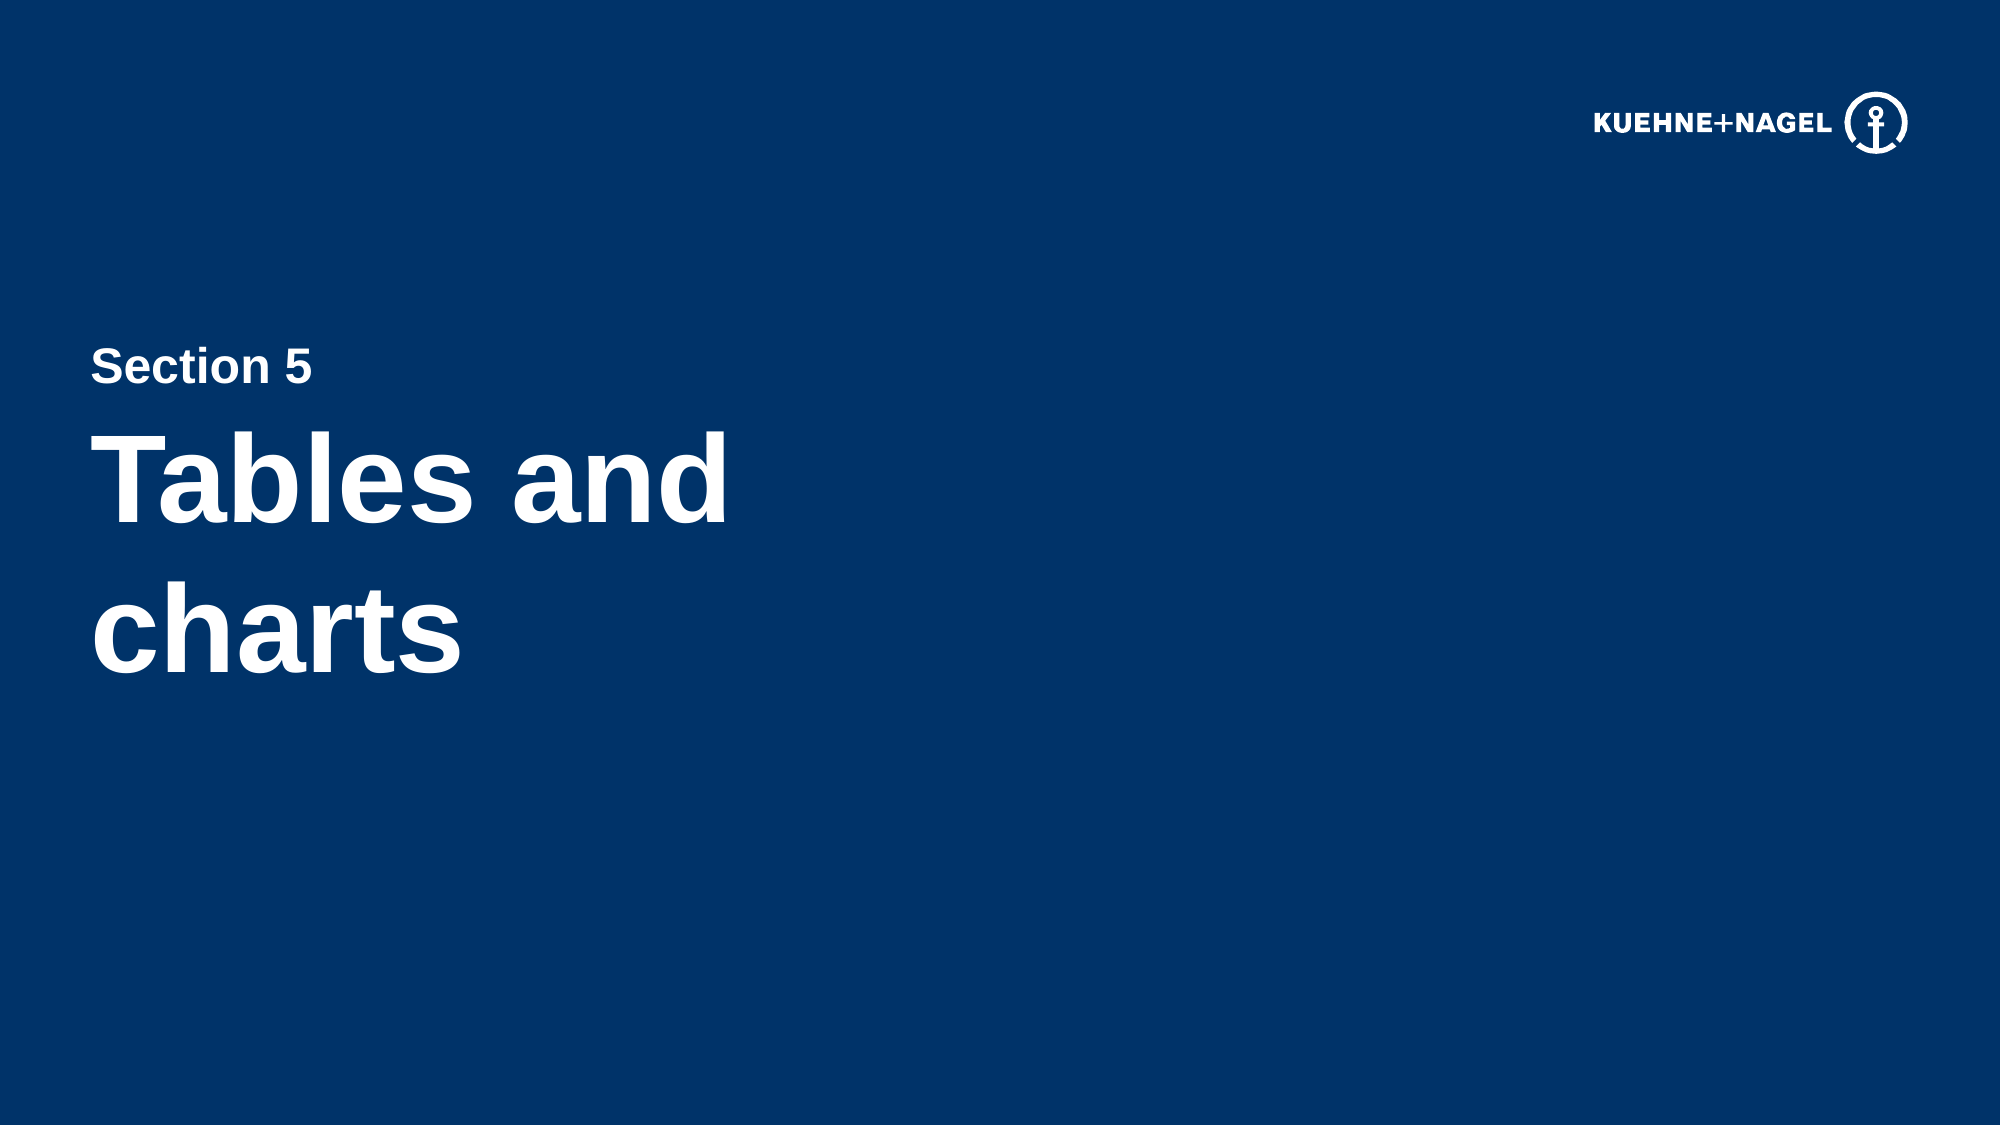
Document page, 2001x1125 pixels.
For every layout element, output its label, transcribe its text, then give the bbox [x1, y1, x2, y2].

list Section 5 [90, 326, 1228, 391]
list Tables and charts [90, 391, 1228, 799]
